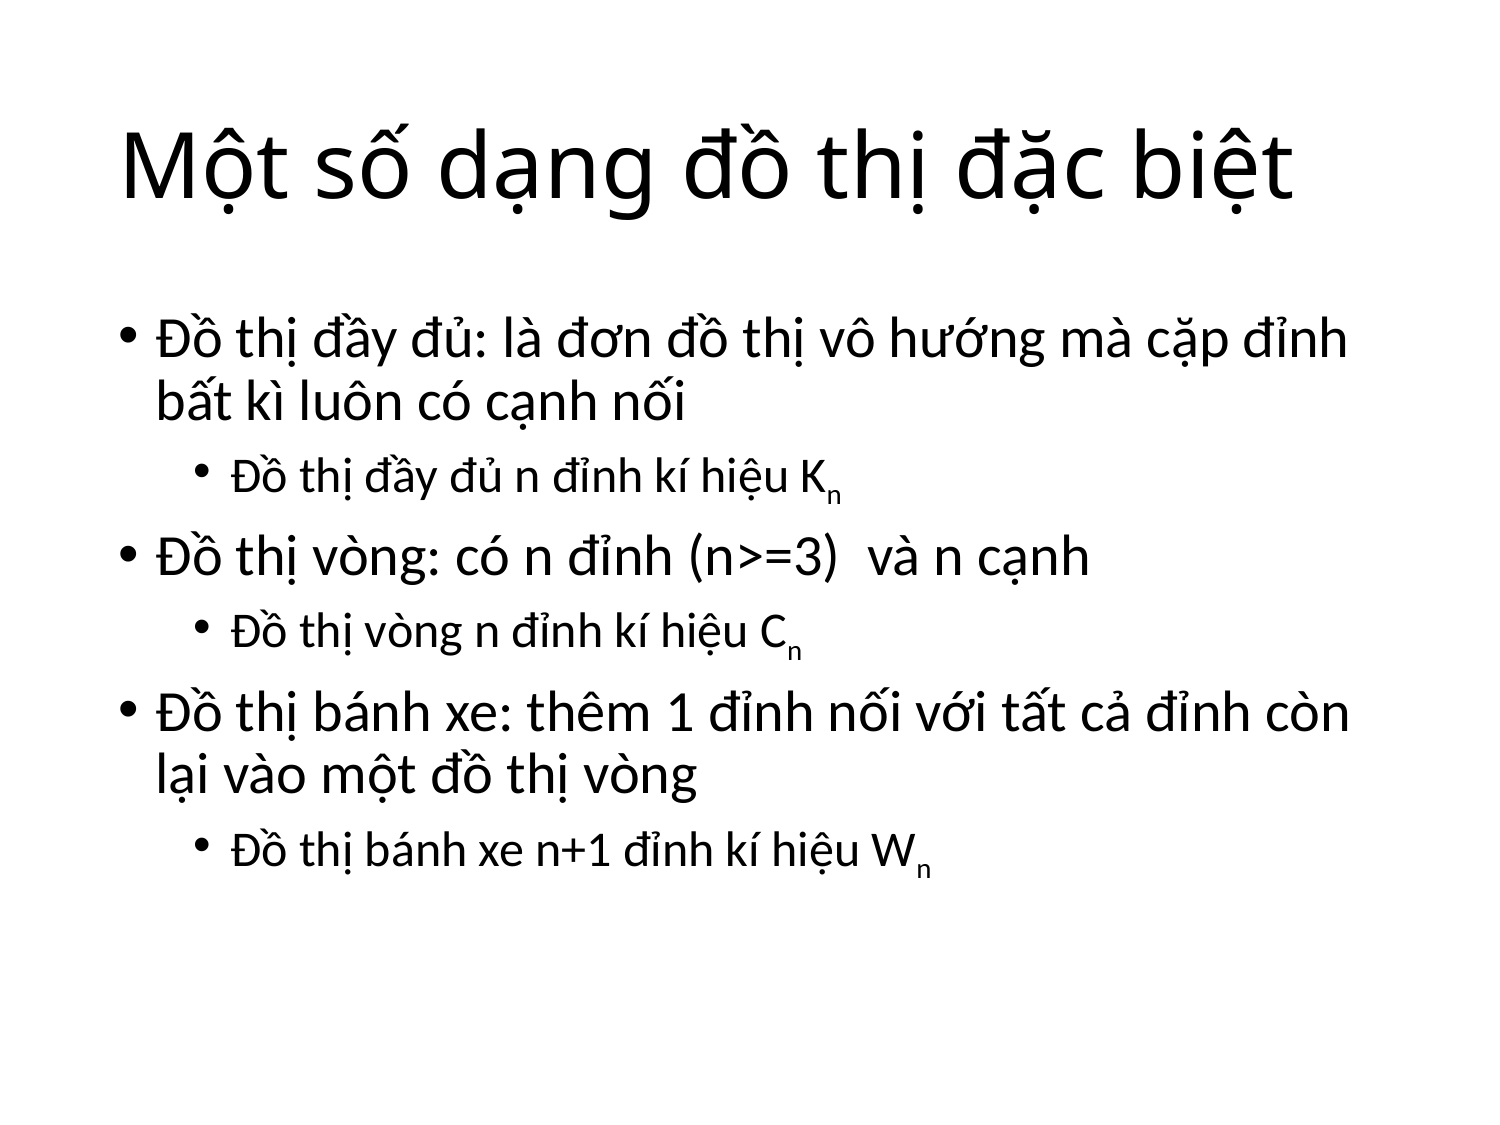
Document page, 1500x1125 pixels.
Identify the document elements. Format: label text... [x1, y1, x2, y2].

title Một số dạng đồ thị đặc biệt [103, 59, 1397, 278]
